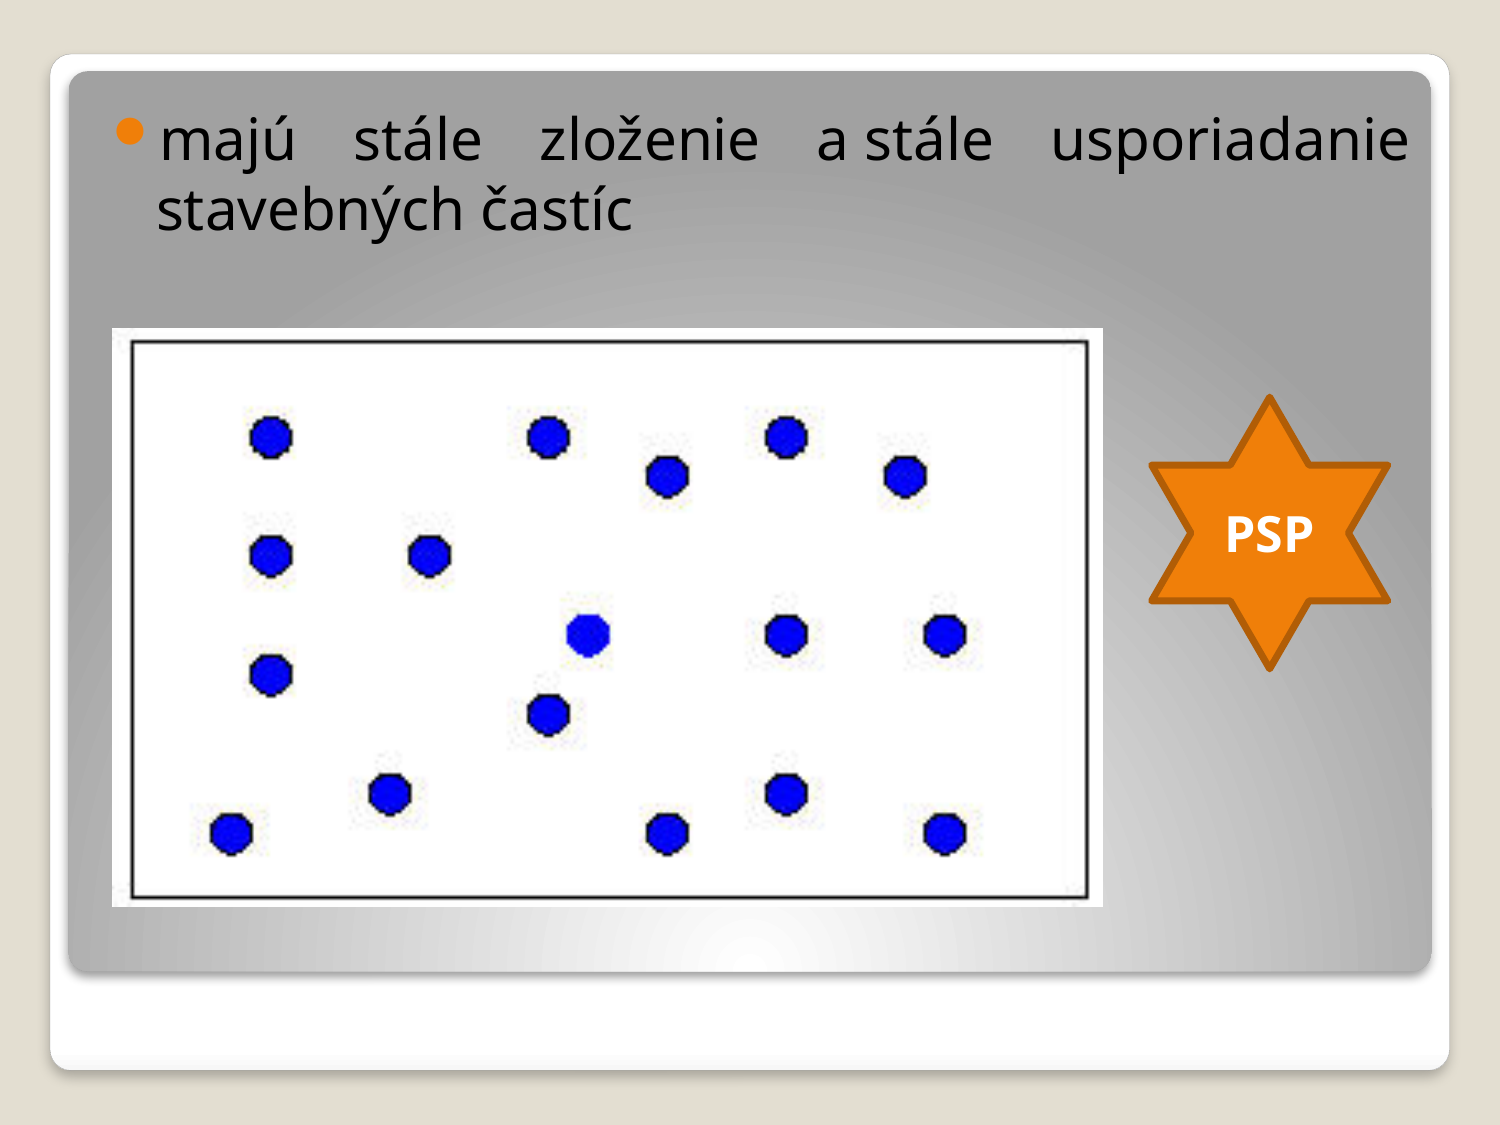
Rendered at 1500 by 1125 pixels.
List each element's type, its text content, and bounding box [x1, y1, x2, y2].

list majú stále zloženie a stále usporiadanie stavebných častíc [82, 86, 1425, 774]
text_box PSP [1148, 393, 1391, 673]
picture [111, 328, 1103, 907]
